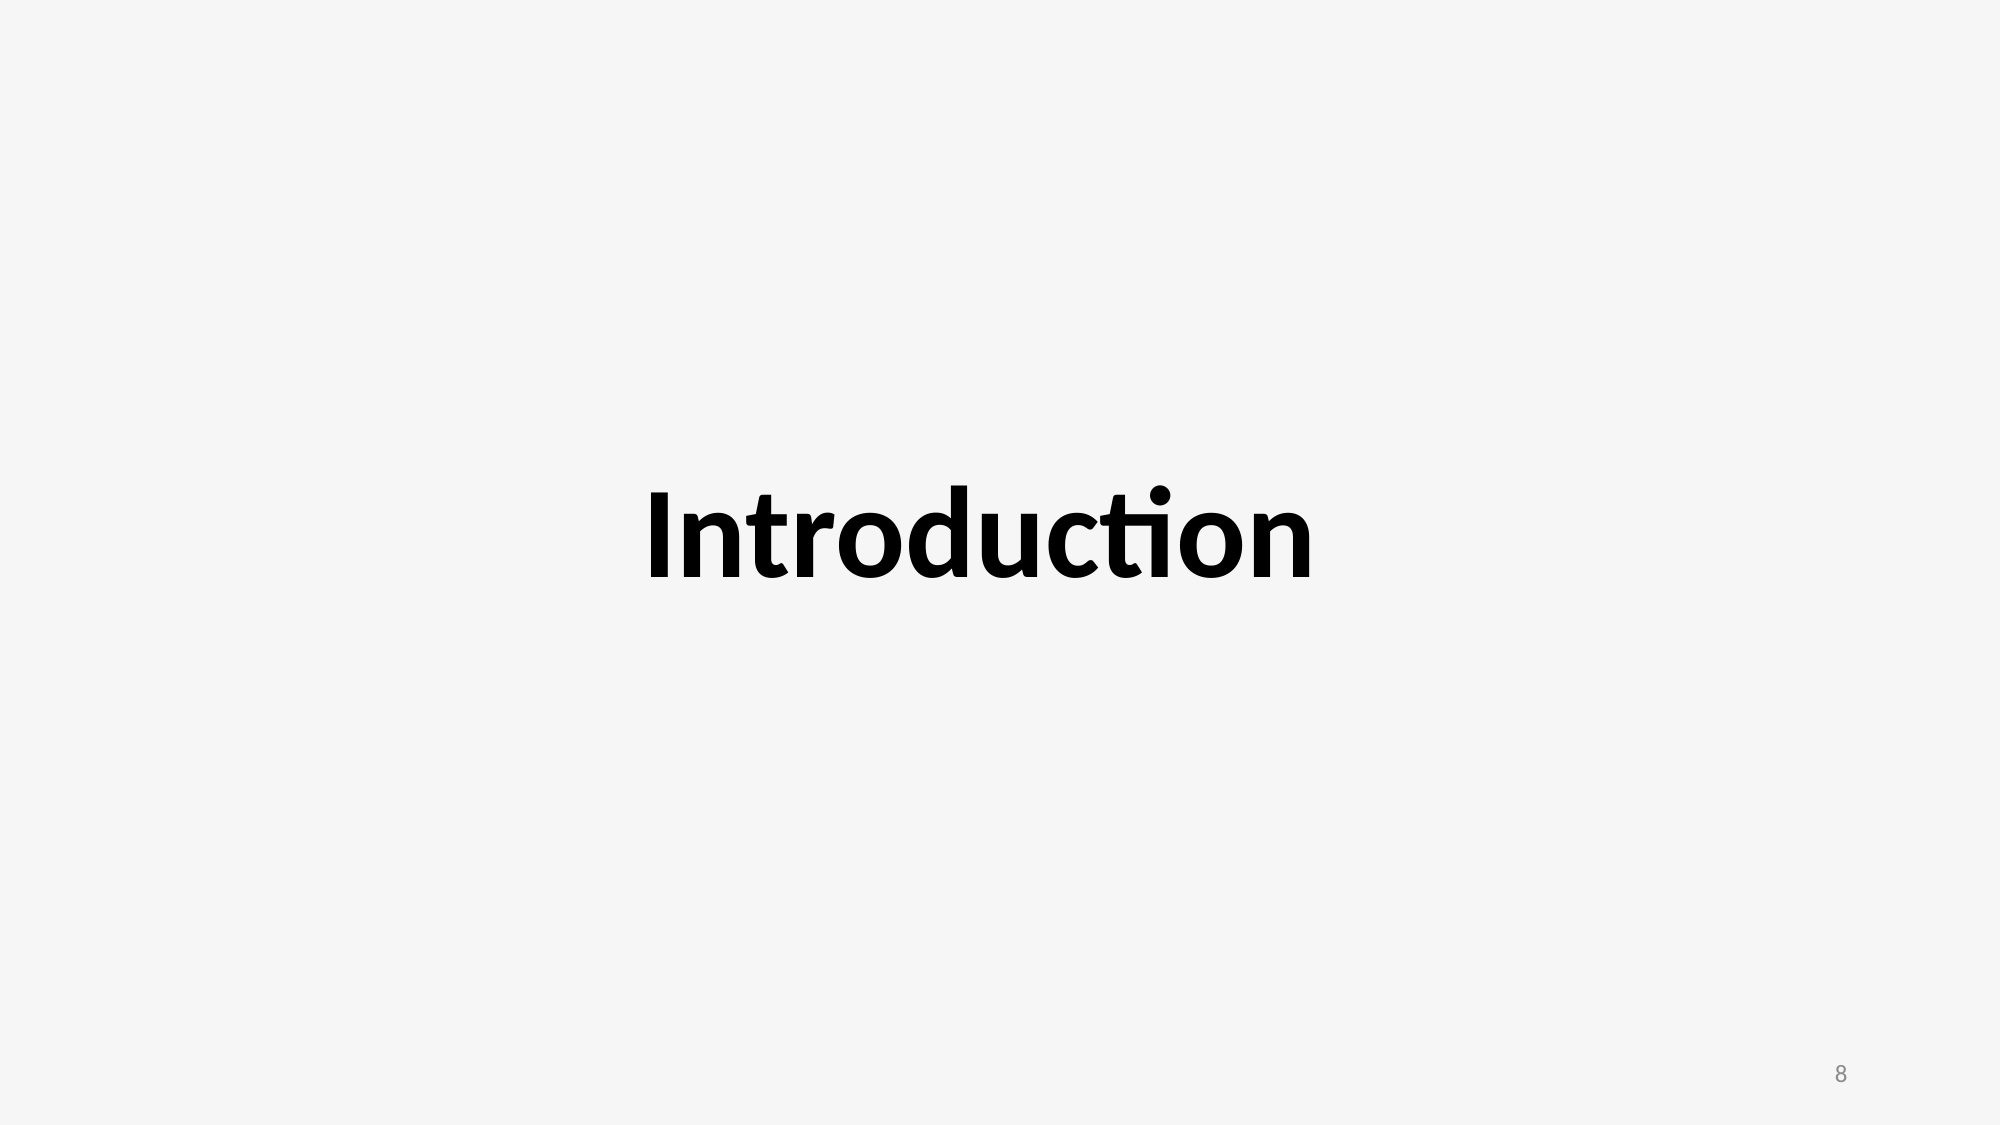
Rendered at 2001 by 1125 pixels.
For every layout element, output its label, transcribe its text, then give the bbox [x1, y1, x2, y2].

slide_number 8 [1412, 1042, 1863, 1103]
title Introduction [117, 456, 1843, 710]
